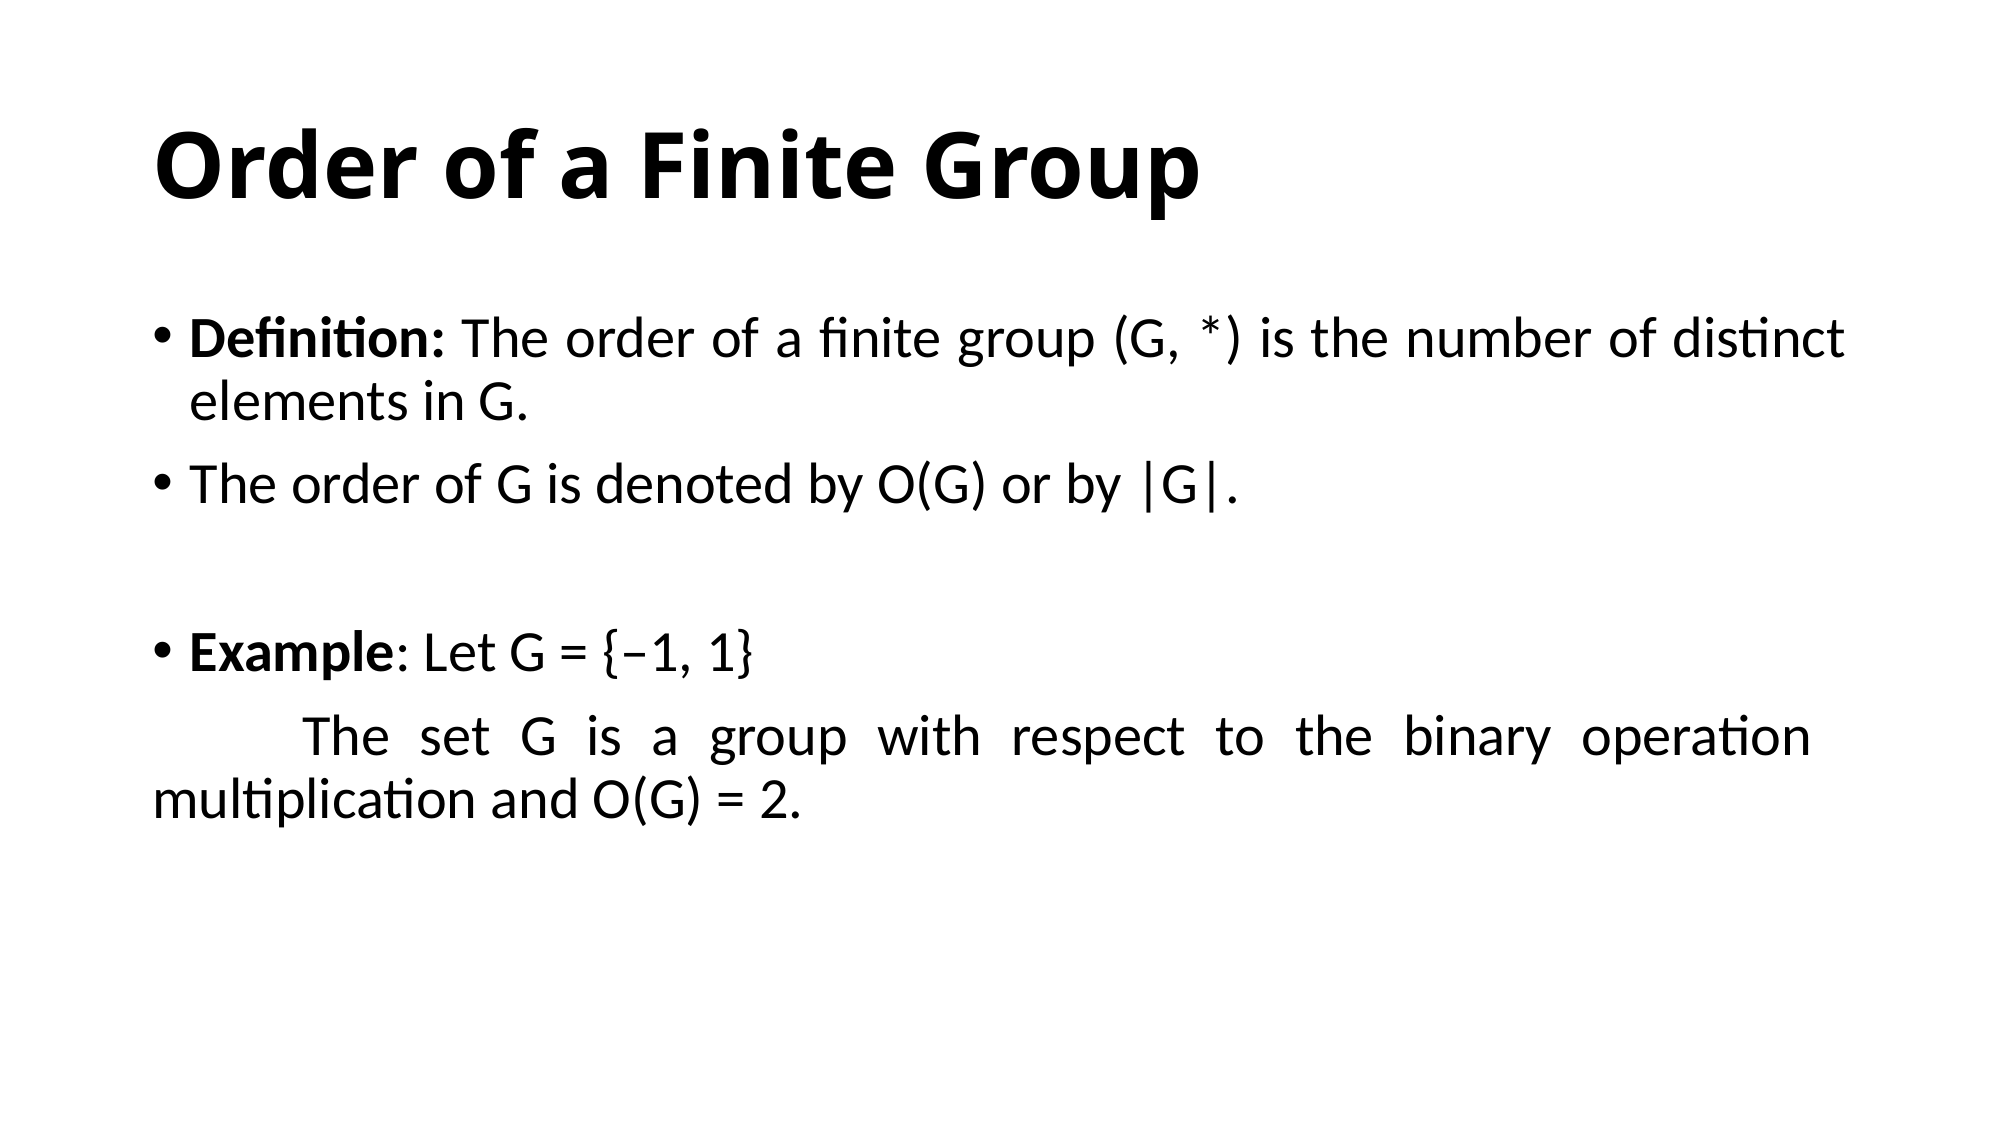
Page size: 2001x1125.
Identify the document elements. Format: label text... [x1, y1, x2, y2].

title Order of a Finite Group [137, 59, 1863, 278]
list Definition: The order of a finite group (G, *) is the number of distinct elements in G. The order of G is denoted by O(G) or by |G|. Example: Let G = {–1, 1} The set G is a group with respect to the binary operation multiplication and O(G) = 2. [137, 299, 1863, 1014]
